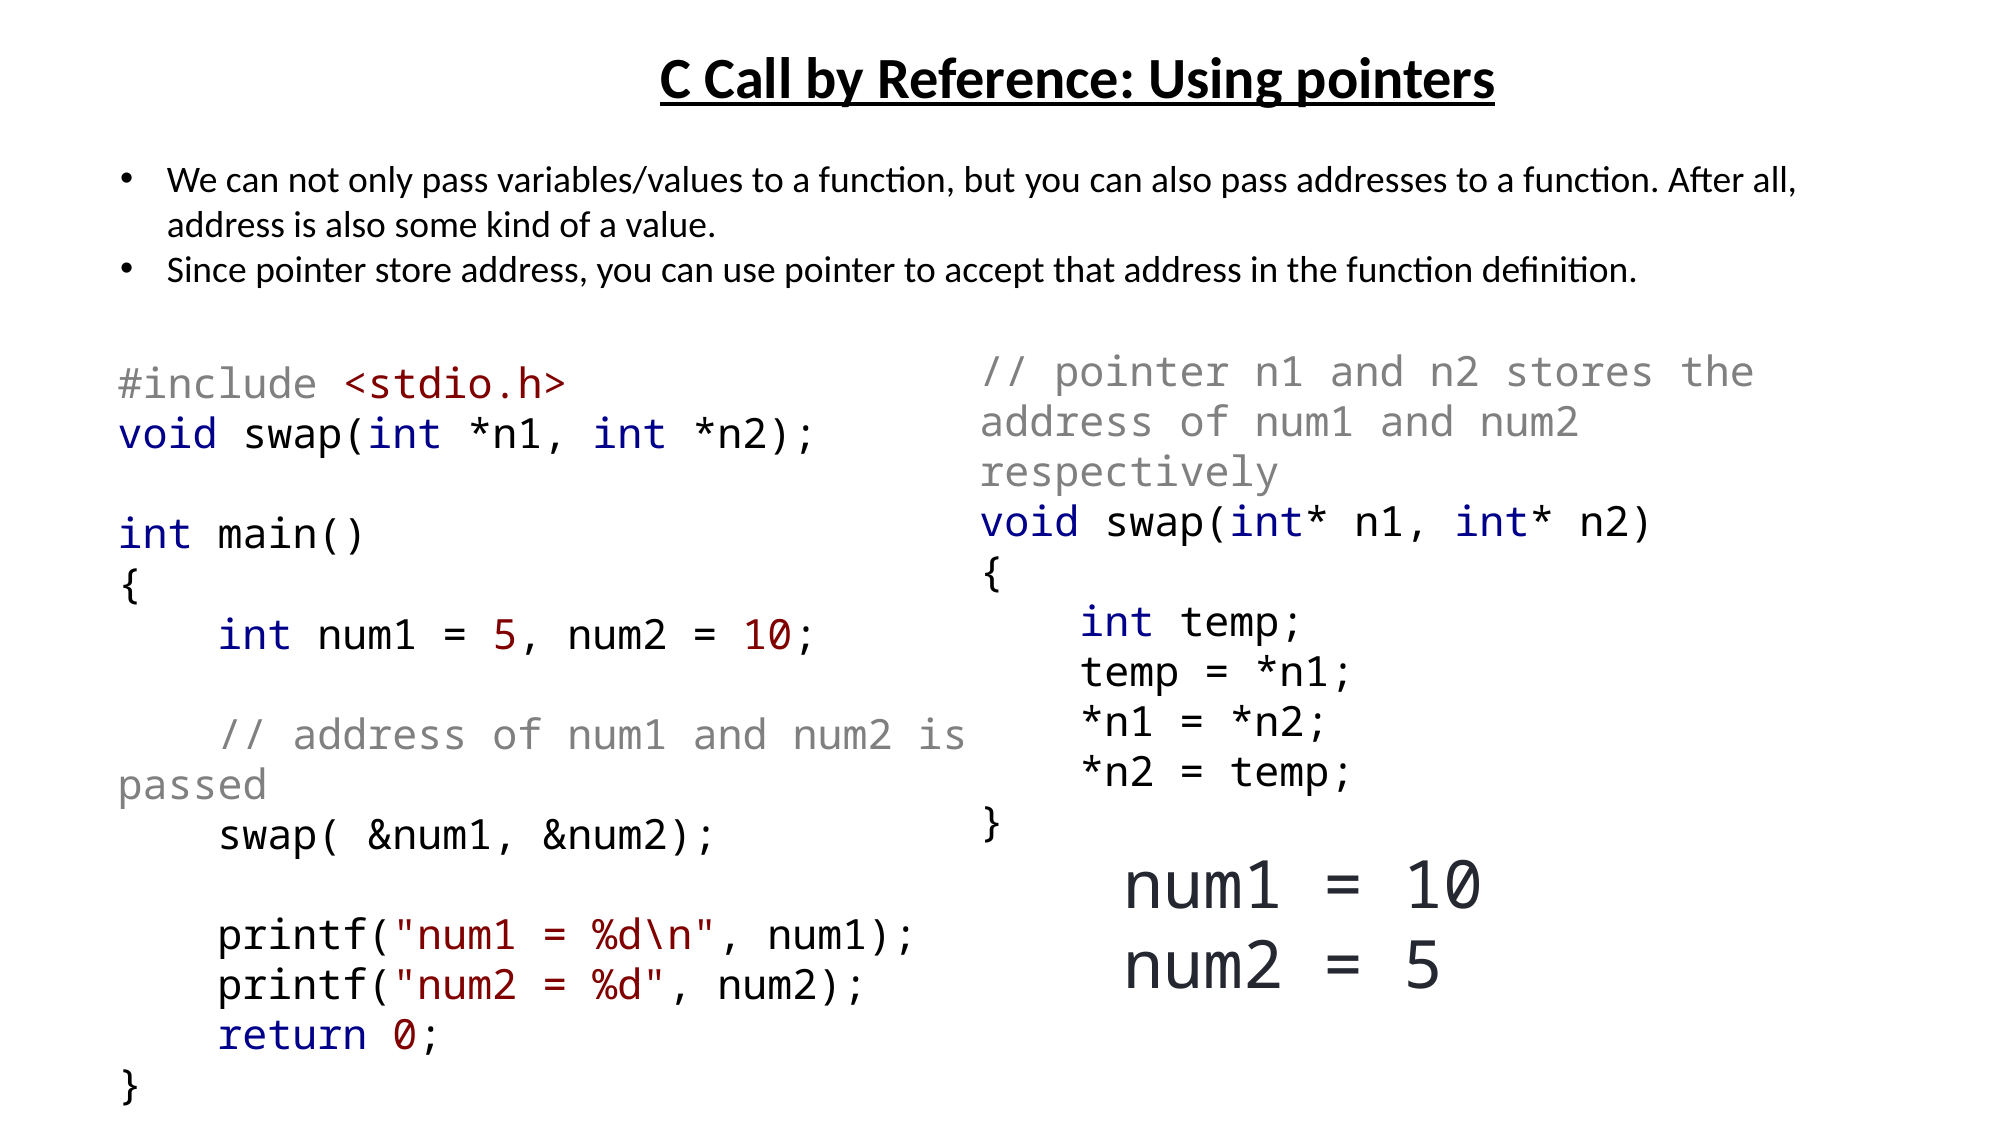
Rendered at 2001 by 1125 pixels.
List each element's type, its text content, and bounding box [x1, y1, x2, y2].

text_box #include <stdio.h> void swap(int *n1, int *n2); int main() { int num1 = 5, num2 = 10; // address of num1 and num2 is passed swap( &num1, &num2); printf("num1 = %d\n", num1); printf("num2 = %d", num2); return 0; } [27, 349, 1026, 1125]
text_box // pointer n1 and n2 stores the address of num1 and num2 respectively void swap(int* n1, int* n2) { int temp; temp = *n1; *n1 = *n2; *n2 = temp; } [889, 336, 1890, 852]
text_box num1 = 10 num2 = 5 [1108, 834, 1505, 1010]
text_box We can not only pass variables/values to a function, but you can also pass addresses to a function. After all, address is also some kind of a value. Since pointer store address, you can use pointer to accept that address in the function definition. [105, 147, 1935, 298]
text_box C Call by Reference: Using pointers [645, 32, 1511, 118]
